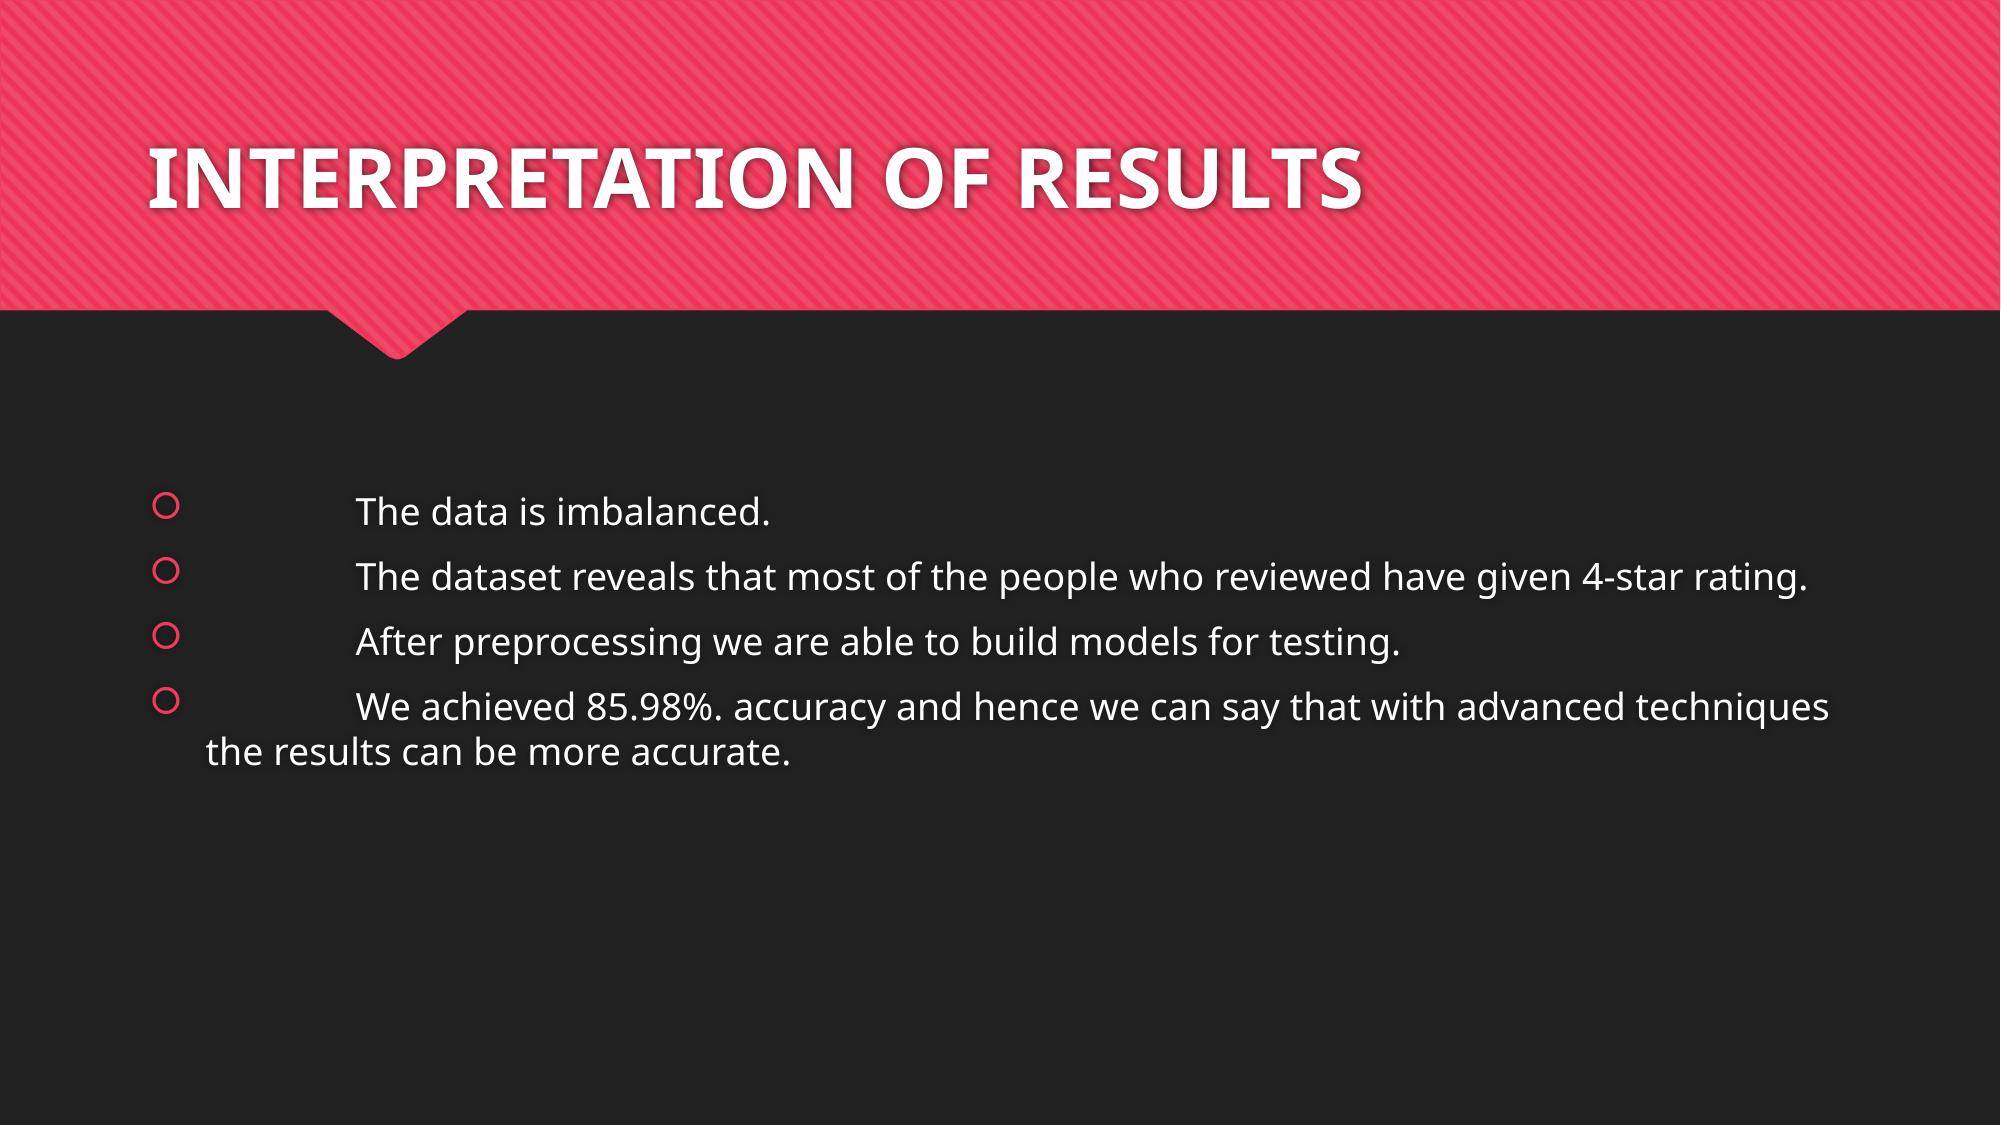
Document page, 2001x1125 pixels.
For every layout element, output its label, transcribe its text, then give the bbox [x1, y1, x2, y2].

list The data is imbalanced. The dataset reveals that most of the people who reviewed have given 4-star rating. After preprocessing we are able to build models for testing. We achieved 85.98%. accuracy and hence we can say that with advanced techniques the results can be more accurate. [134, 364, 1866, 962]
title INTERPRETATION OF RESULTS [132, 73, 1868, 233]
